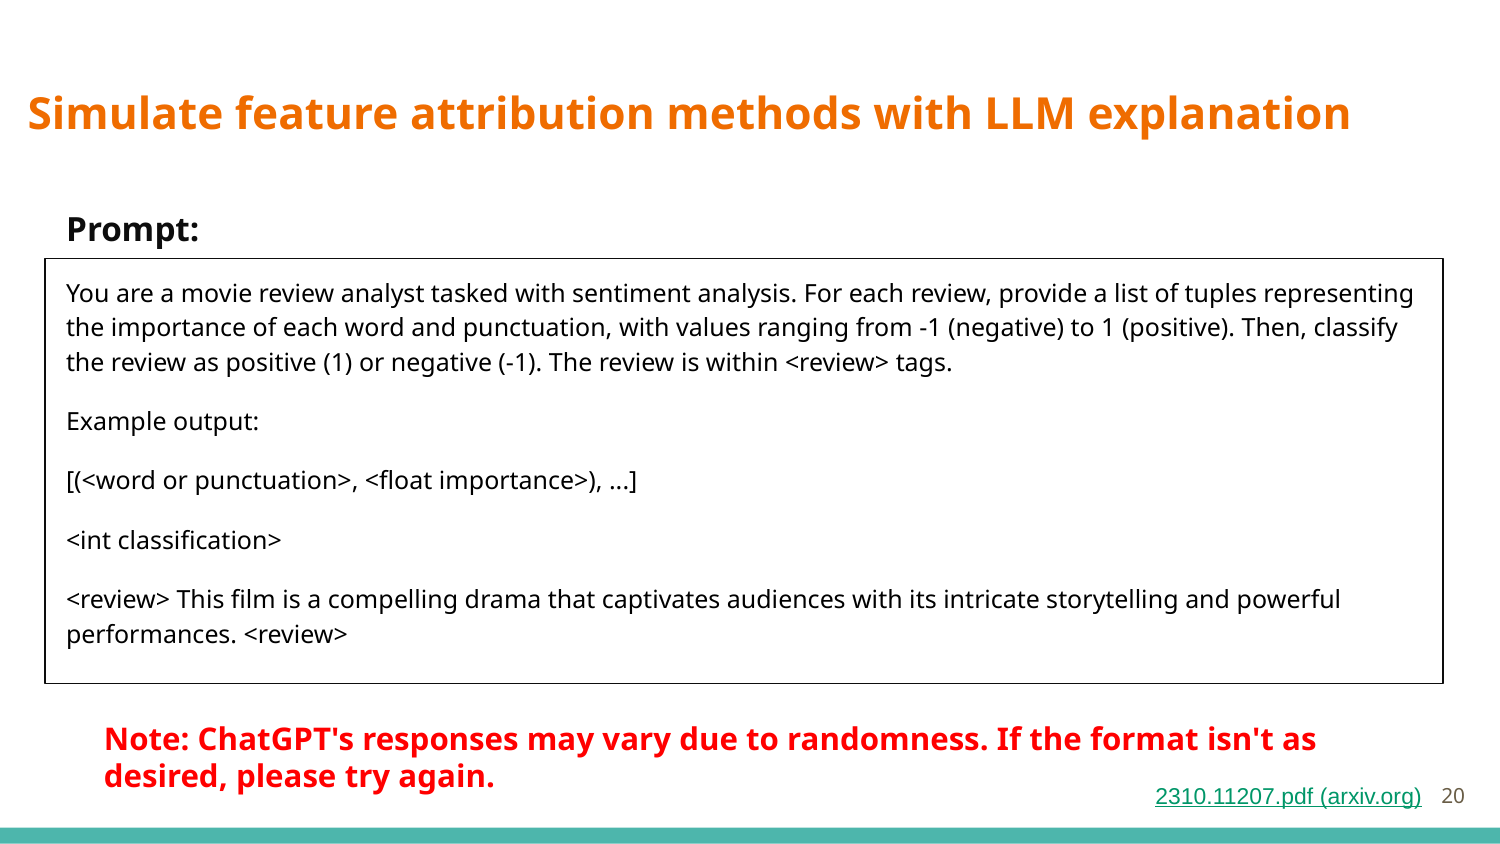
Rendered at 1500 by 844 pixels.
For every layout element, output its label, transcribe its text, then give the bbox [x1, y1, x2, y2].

list Prompt: You are a movie review analyst tasked with sentiment analysis. For each review, provide a list of tuples representing the importance of each word and punctuation, with values ranging from -1 (negative) to 1 (positive). Then, classify the review as positive (1) or negative (-1). The review is within <review> tags. Example output: [(<word or punctuation>, <float importance>), ...] <int classification> <review> This film is a compelling drama that captivates audiences with its intricate storytelling and powerful performances. <review> [51, 186, 1449, 772]
text_box Note: ChatGPT's responses may vary due to randomness. If the format isn't as desired, please try again. [88, 704, 1412, 765]
text_box [45, 258, 51, 684]
title Simulate feature attribution methods with LLM explanation [12, 70, 1488, 187]
text_box 2310.11207.pdf (arxiv.org) [1140, 768, 1462, 824]
slide_number 20 [1389, 764, 1480, 830]
